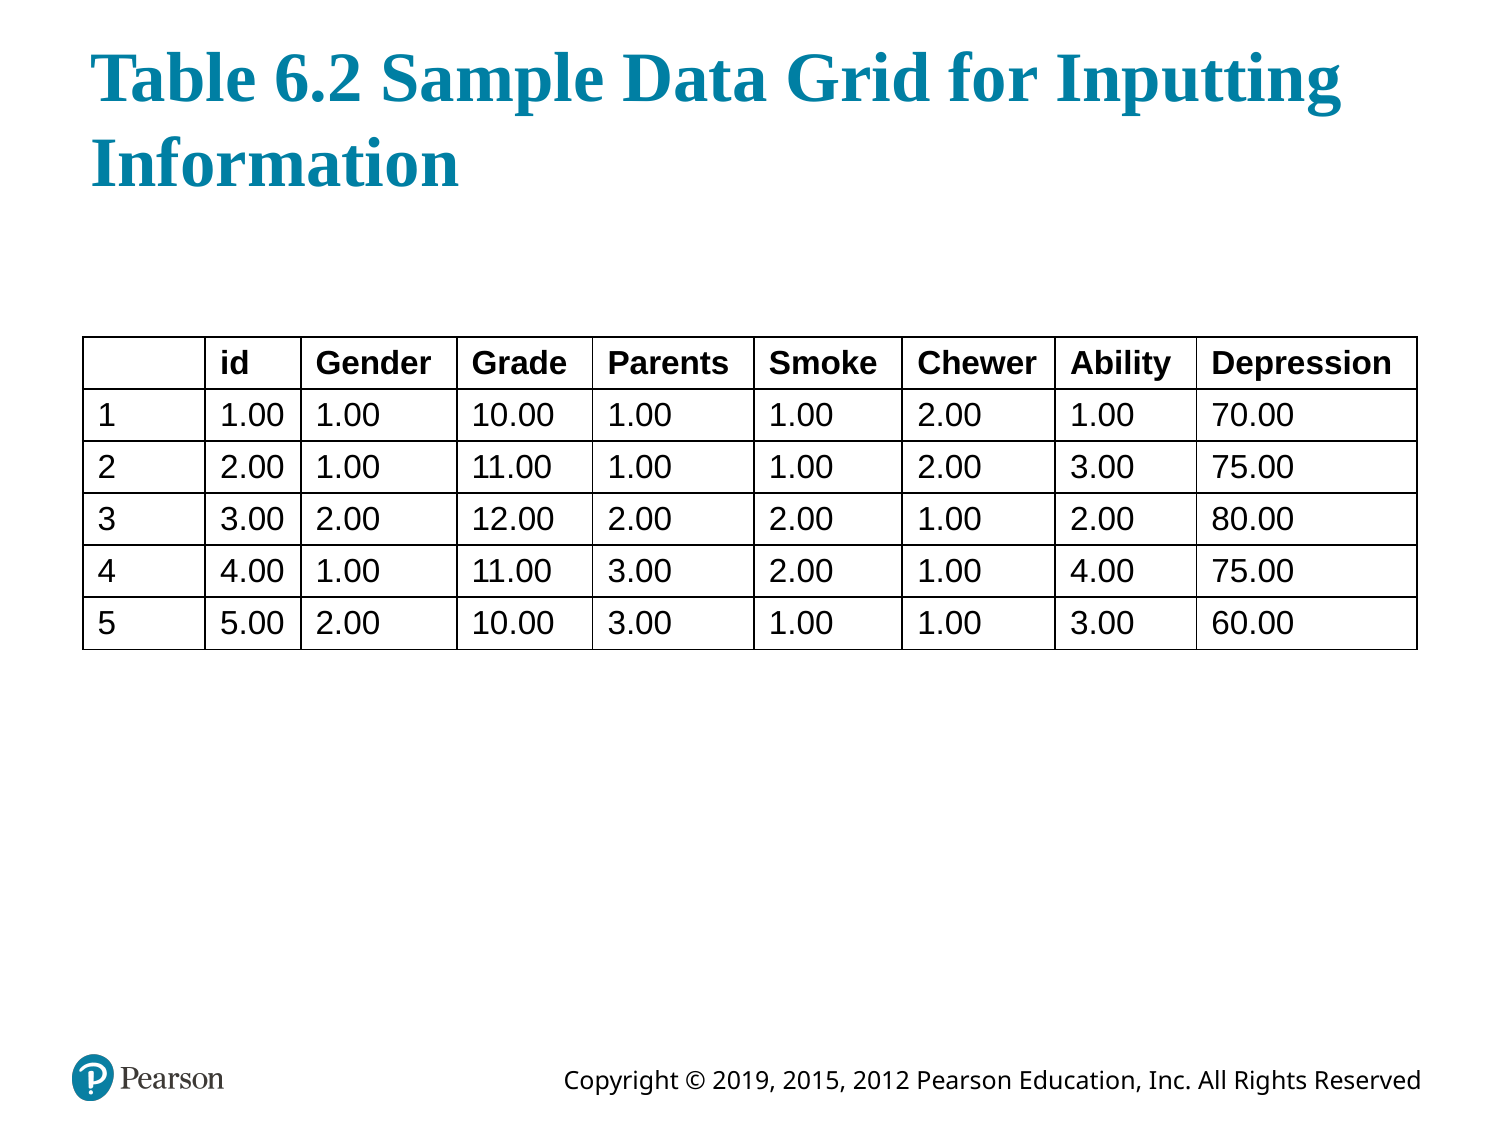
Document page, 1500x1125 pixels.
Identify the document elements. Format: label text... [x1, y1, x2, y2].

table_cell 11.00 [458, 546, 592, 596]
picture [98, 1054, 224, 1101]
picture [80, 1063, 106, 1088]
table_header Grade [458, 338, 592, 388]
table_cell 3.00 [206, 494, 300, 544]
table_cell 2.00 [1056, 494, 1196, 544]
table_cell 1.00 [302, 390, 456, 440]
table_cell 2.00 [593, 494, 753, 544]
table_cell 1.00 [1056, 390, 1196, 440]
table_cell 4 [84, 546, 204, 596]
table_cell 2.00 [206, 442, 300, 492]
table_cell 1.00 [903, 546, 1054, 596]
table_cell 1.00 [302, 546, 456, 596]
table_cell 1.00 [302, 442, 456, 492]
table_cell 5.00 [206, 598, 300, 649]
table_header Ability [1056, 338, 1196, 388]
table_cell 1.00 [903, 598, 1054, 649]
table_cell 2.00 [302, 494, 456, 544]
table_cell 2.00 [755, 494, 901, 544]
table_header Depression [1197, 338, 1416, 388]
table_cell 3 [84, 494, 204, 544]
table_cell 4.00 [1056, 546, 1196, 596]
table_cell 1 [84, 390, 204, 440]
table_header Blank [84, 338, 204, 388]
table_header Gender [302, 338, 456, 388]
table_cell 1.00 [755, 390, 901, 440]
table_cell 1.00 [903, 494, 1054, 544]
table_cell 70.00 [1197, 390, 1416, 440]
picture [72, 1087, 83, 1101]
table_cell 12.00 [458, 494, 592, 544]
table_cell 3.00 [1056, 442, 1196, 492]
table_cell 75.00 [1197, 546, 1416, 596]
table_cell 4.00 [206, 546, 300, 596]
table_cell 1.00 [593, 442, 753, 492]
table_cell 60.00 [1197, 598, 1416, 649]
table_cell 1.00 [593, 390, 753, 440]
title Table 6.2 Sample Data Grid for Inputting Information [75, 35, 1425, 216]
table_cell 3.00 [1056, 598, 1196, 649]
table_cell 2.00 [302, 598, 456, 649]
table_cell 1.00 [755, 442, 901, 492]
table_cell 80.00 [1197, 494, 1416, 544]
table_cell 10.00 [458, 390, 592, 440]
picture [72, 1054, 88, 1070]
table_cell 11.00 [458, 442, 592, 492]
table_cell 1.00 [755, 598, 901, 649]
table_cell 1.00 [206, 390, 300, 440]
table_cell 10.00 [458, 598, 592, 649]
table_header Smoke [755, 338, 901, 388]
table_header id [206, 338, 300, 388]
table_cell 75.00 [1197, 442, 1416, 492]
table_cell 2.00 [903, 390, 1054, 440]
table_cell 3.00 [593, 598, 753, 649]
table_cell 5 [84, 598, 204, 649]
table_cell 2.00 [755, 546, 901, 596]
table_header Chewer [903, 338, 1054, 388]
table_cell 2 [84, 442, 204, 492]
table_cell 2.00 [903, 442, 1054, 492]
table_cell 3.00 [593, 546, 753, 596]
table_header Parents [593, 338, 753, 388]
